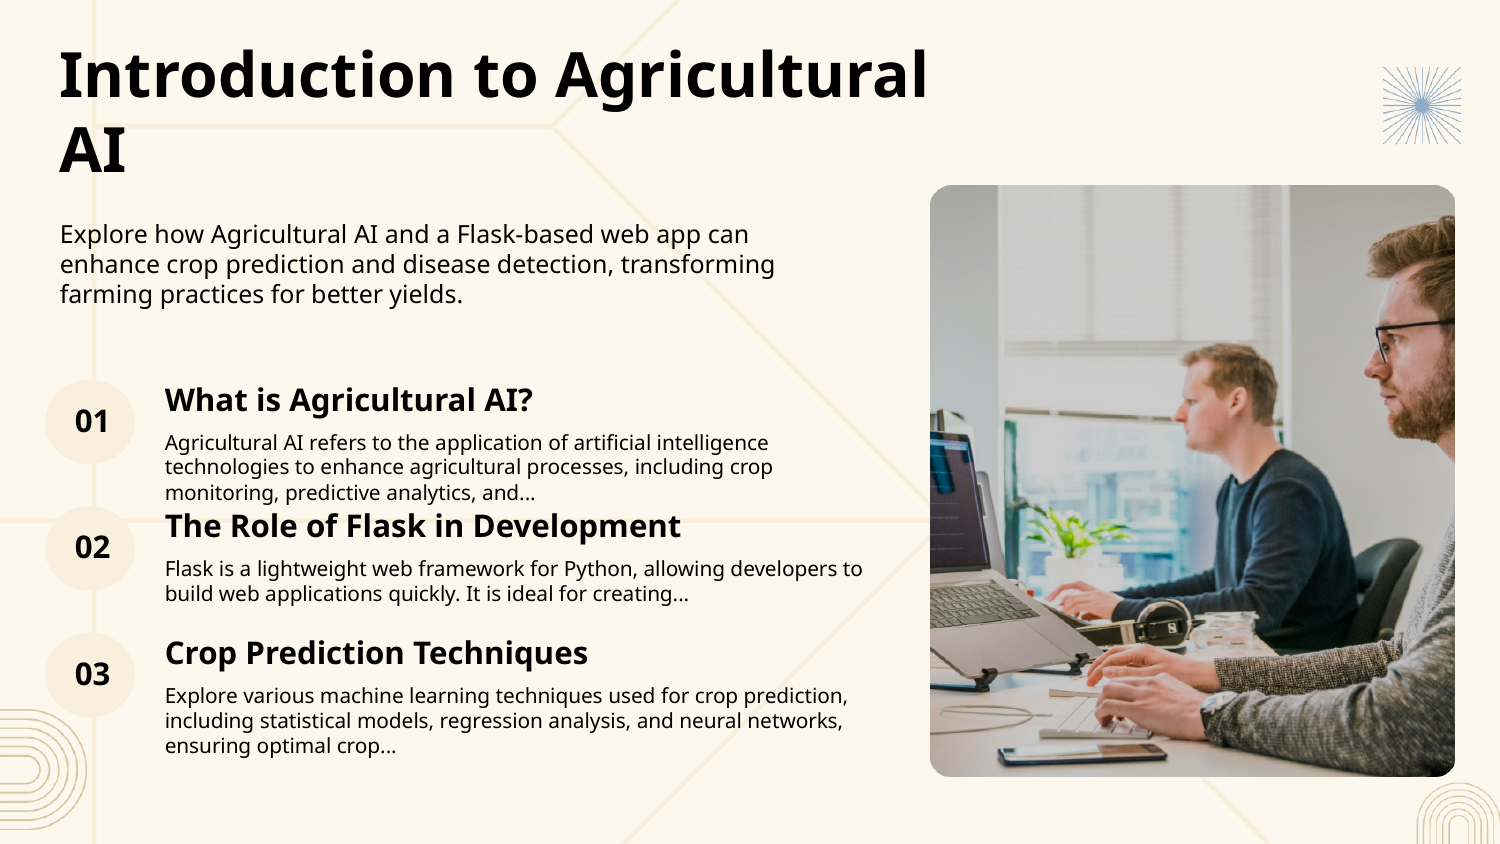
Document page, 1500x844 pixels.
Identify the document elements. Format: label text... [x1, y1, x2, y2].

picture [0, 0, 1500, 844]
text_box 03 [59, 653, 135, 692]
text_box [44, 506, 132, 591]
text_box Explore various machine learning techniques used for crop prediction, including statistical models, regression analysis, and neural networks, ensuring optimal crop... [149, 674, 900, 750]
text_box [44, 632, 132, 718]
text_box Explore how Agricultural AI and a Flask-based web app can enhance crop prediction and disease detection, transforming farming practices for better yields. [44, 210, 795, 361]
text_box Agricultural AI refers to the application of artificial intelligence technologies to enhance agricultural processes, including crop monitoring, predictive analytics, and... [149, 421, 900, 497]
text_box 02 [59, 527, 135, 565]
text_box Crop Prediction Techniques [149, 632, 900, 671]
text_box Introduction to Agricultural AI [44, 42, 945, 193]
text_box What is Agricultural AI? [149, 379, 900, 418]
text_box 01 [59, 400, 135, 439]
text_box Flask is a lightweight web framework for Python, allowing developers to build web applications quickly. It is ideal for creating... [149, 548, 900, 624]
text_box The Role of Flask in Development [149, 506, 900, 544]
text_box [44, 379, 131, 465]
